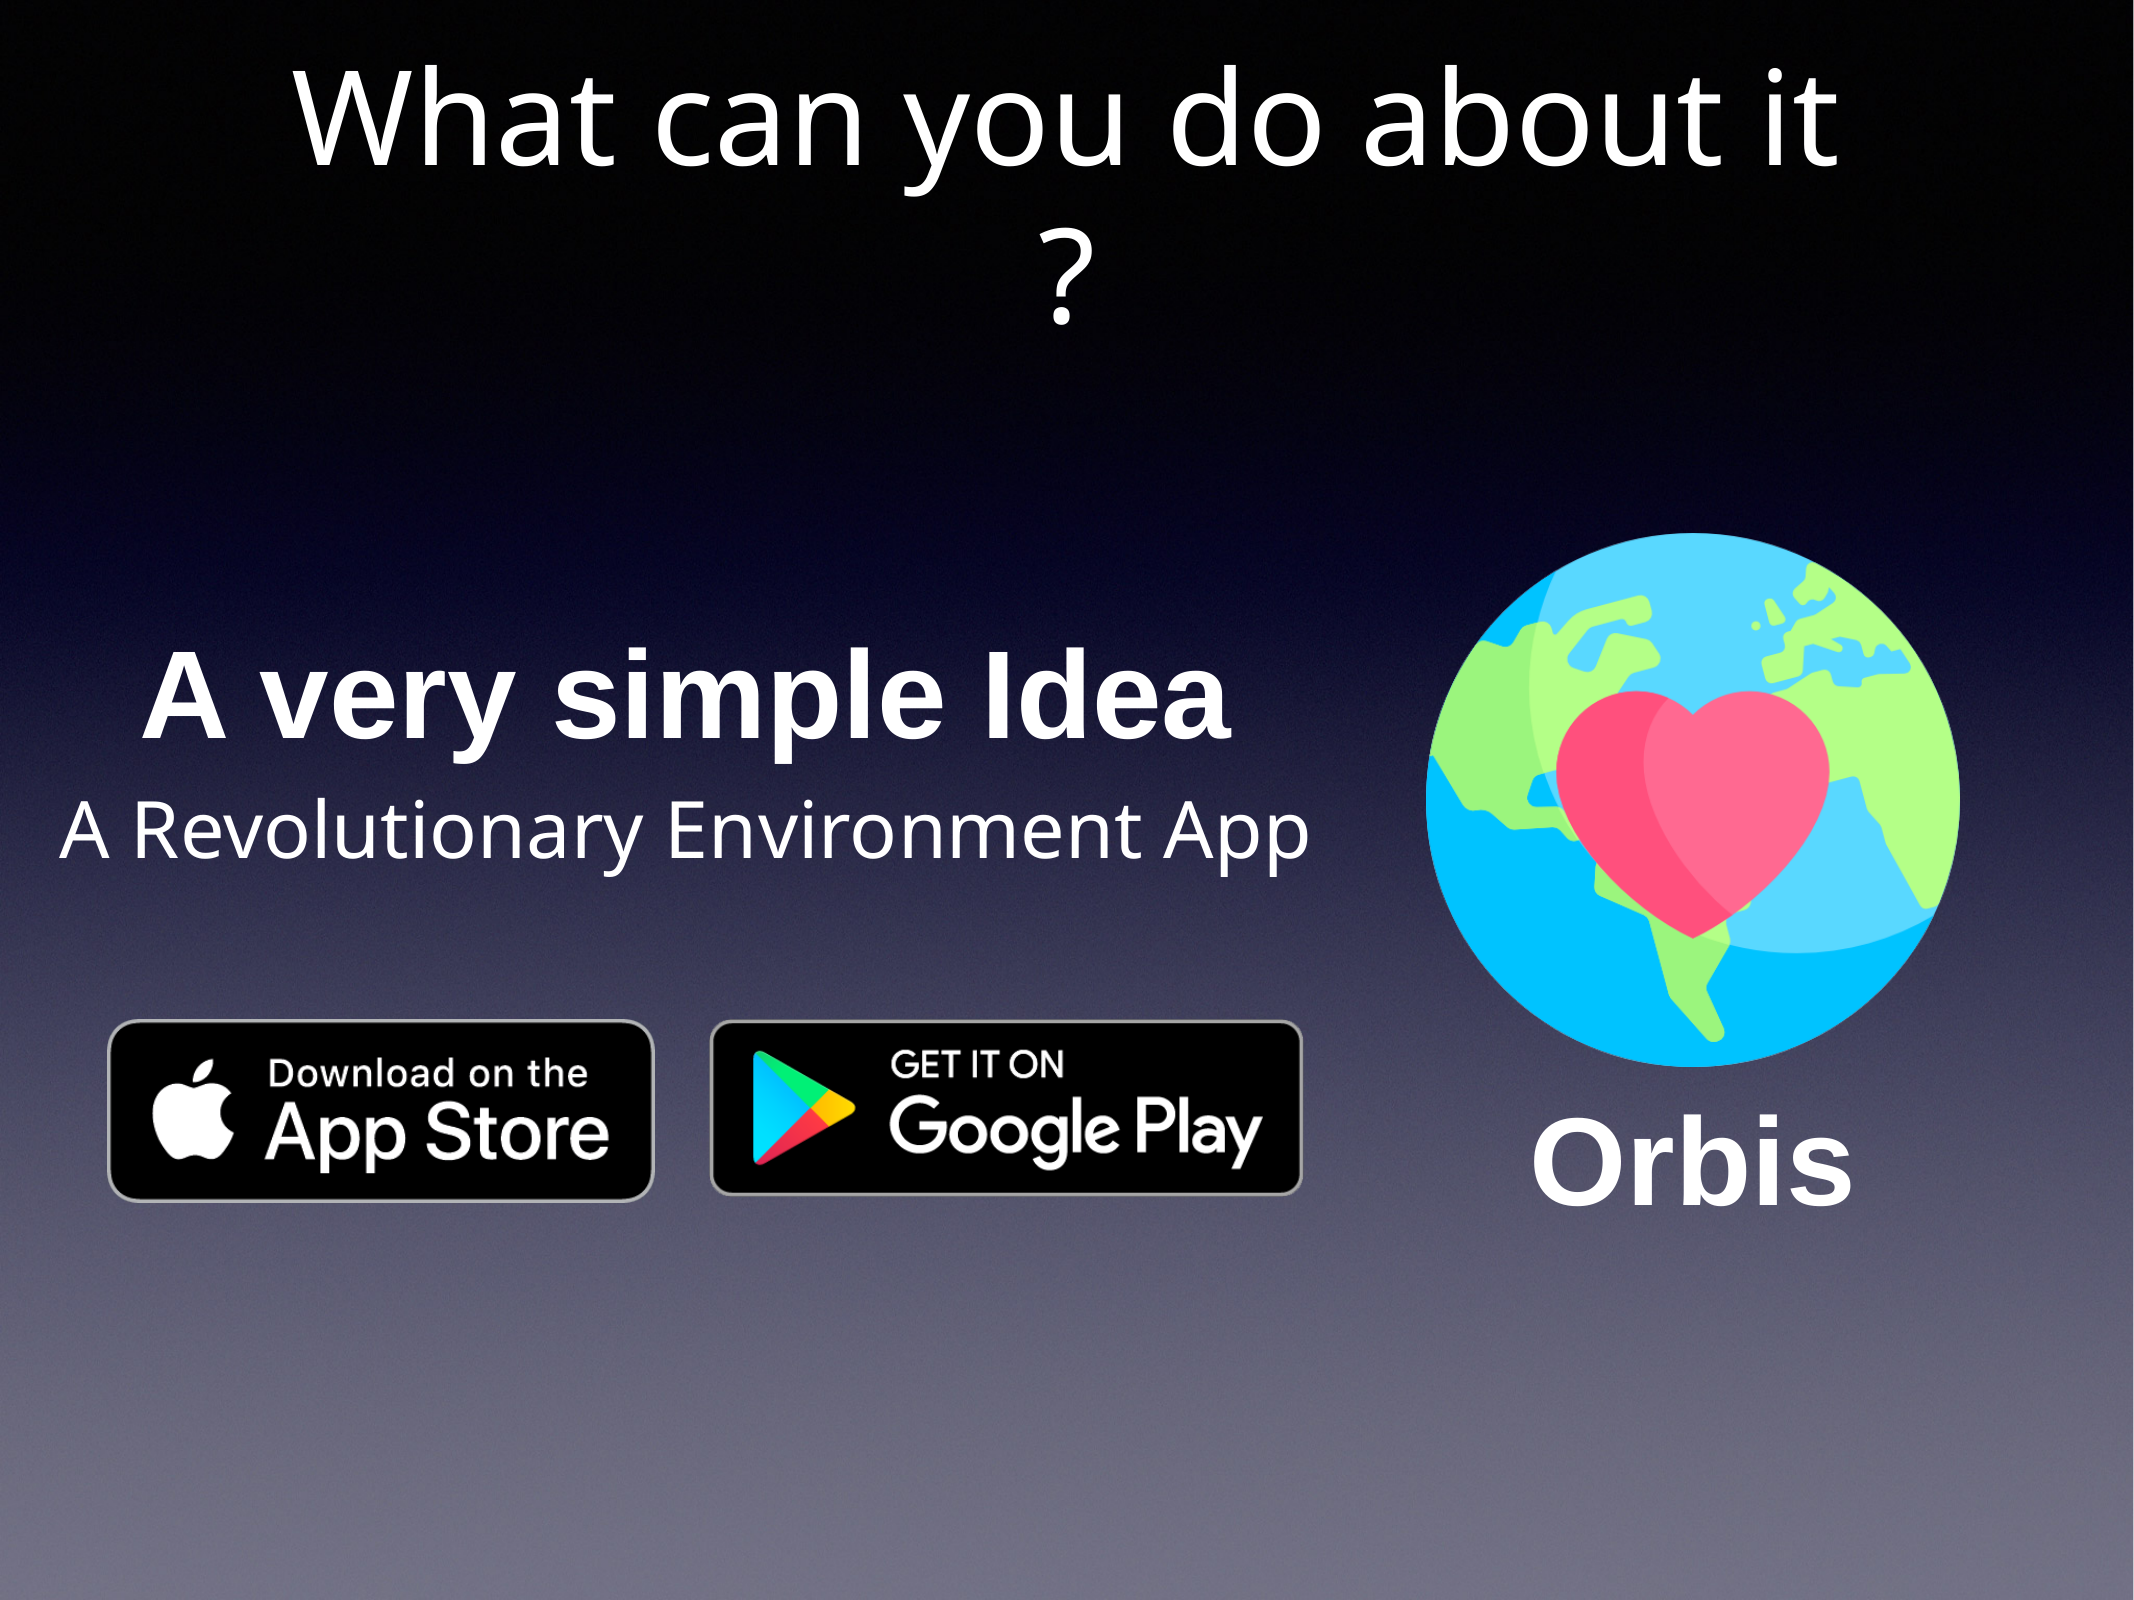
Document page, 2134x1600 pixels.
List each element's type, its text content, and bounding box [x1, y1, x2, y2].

text_box A very simple Idea [130, 605, 1242, 771]
picture [0, 0, 2134, 1600]
title What can you do about it ? [268, 174, 1865, 359]
text_box Orbis [1521, 1077, 1865, 1239]
text_box A Revolutionary Environment App [51, 771, 1321, 883]
